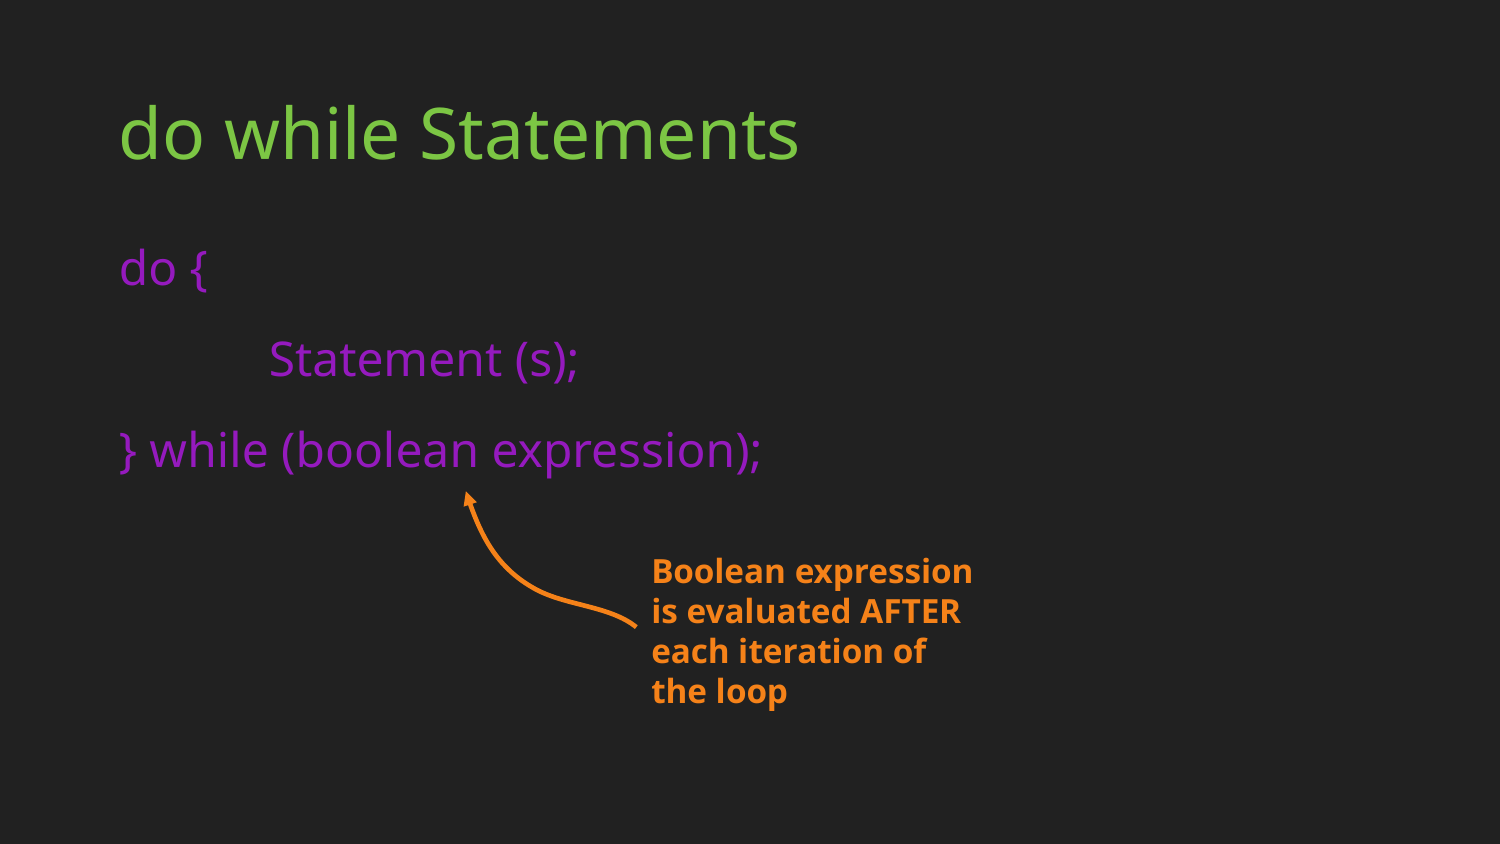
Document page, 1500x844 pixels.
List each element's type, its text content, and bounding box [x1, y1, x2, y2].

title do while Statements [104, 72, 1396, 167]
text_box Boolean expression is evaluated AFTER each iteration of the loop [636, 535, 1006, 725]
text_box [463, 491, 637, 628]
list do { Statement (s); } while (boolean expression); [104, 214, 1130, 333]
